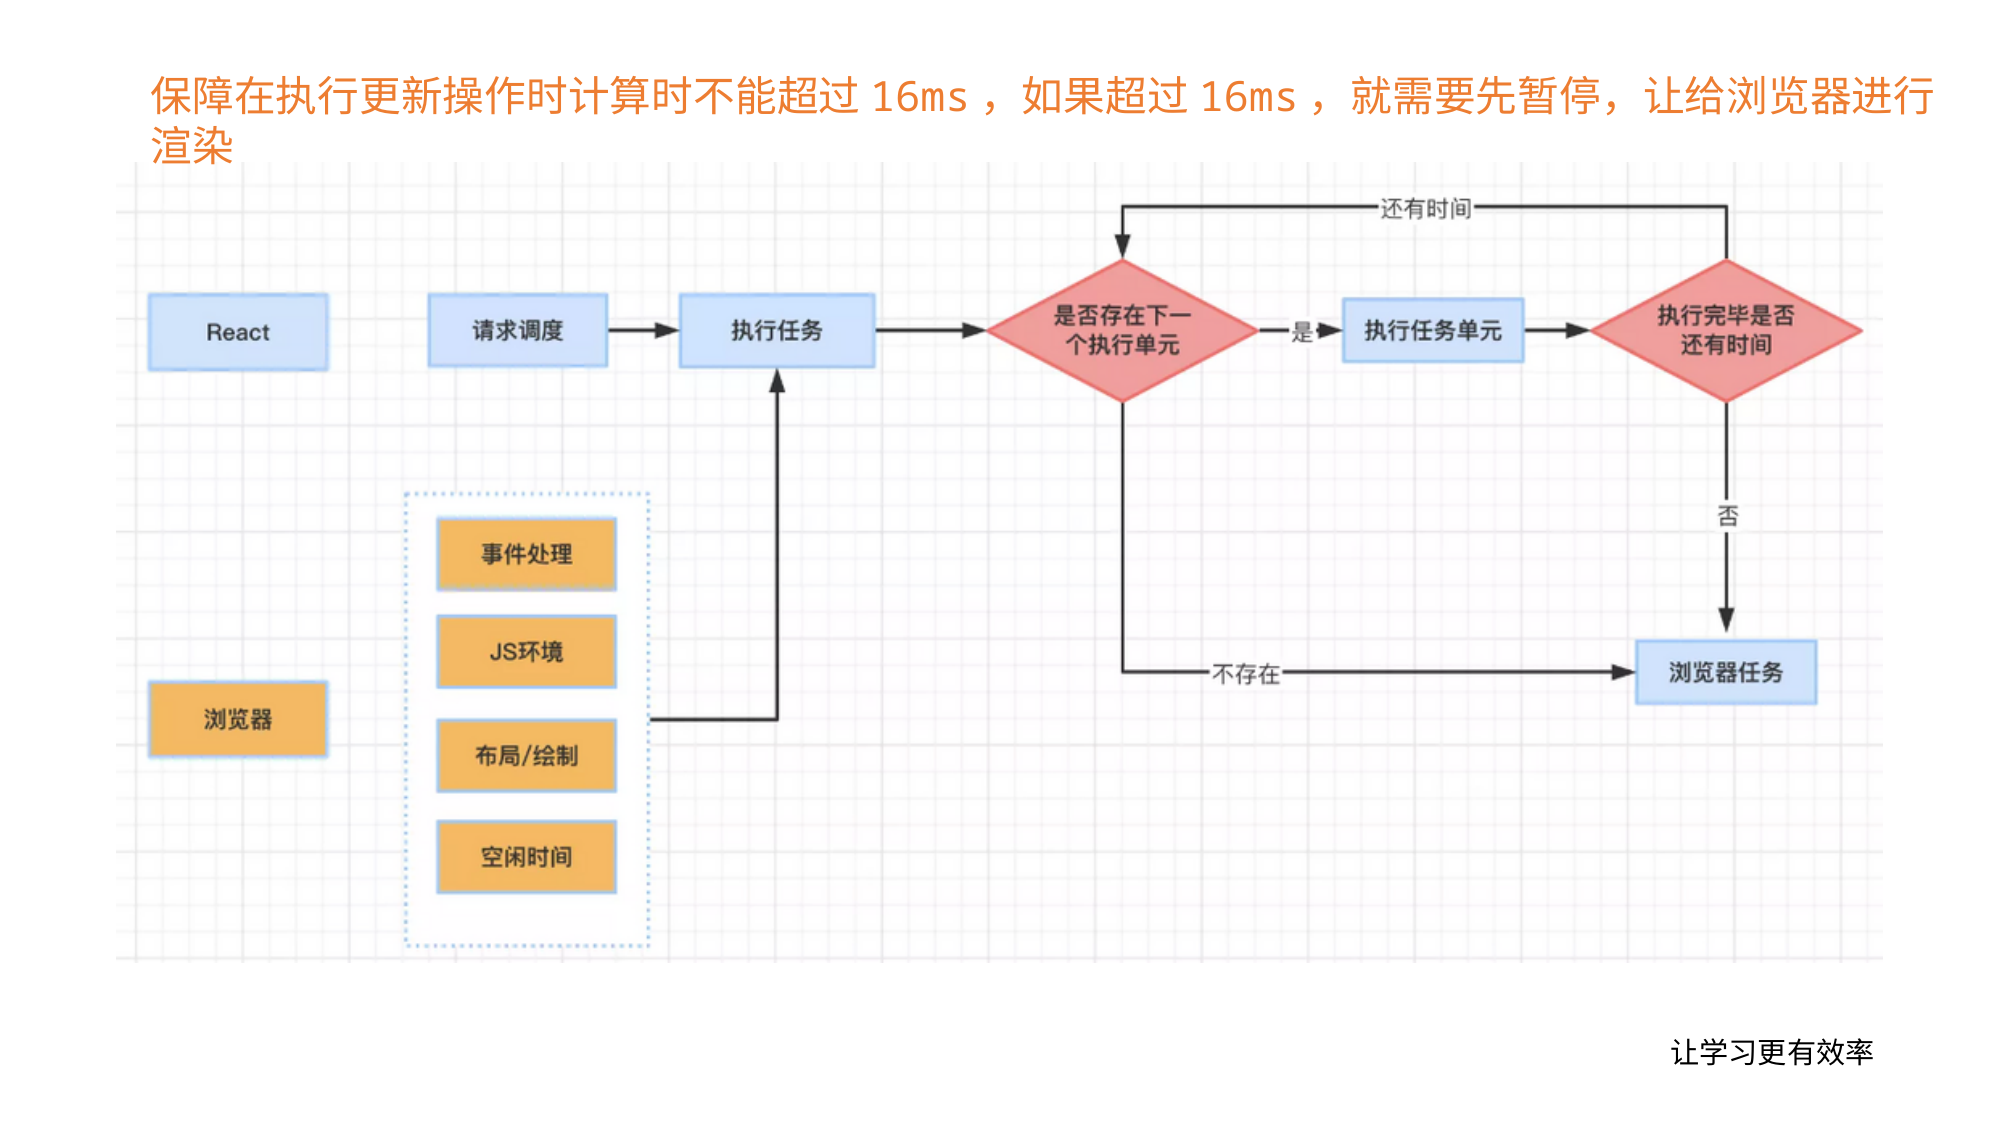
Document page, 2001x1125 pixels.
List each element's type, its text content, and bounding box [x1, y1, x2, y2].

text_box 保障在执行更新操作时计算时不能超过16ms，如果超过16ms，就需要先暂停，让给浏览器进行渲染 [135, 62, 1990, 228]
picture [116, 162, 1883, 963]
